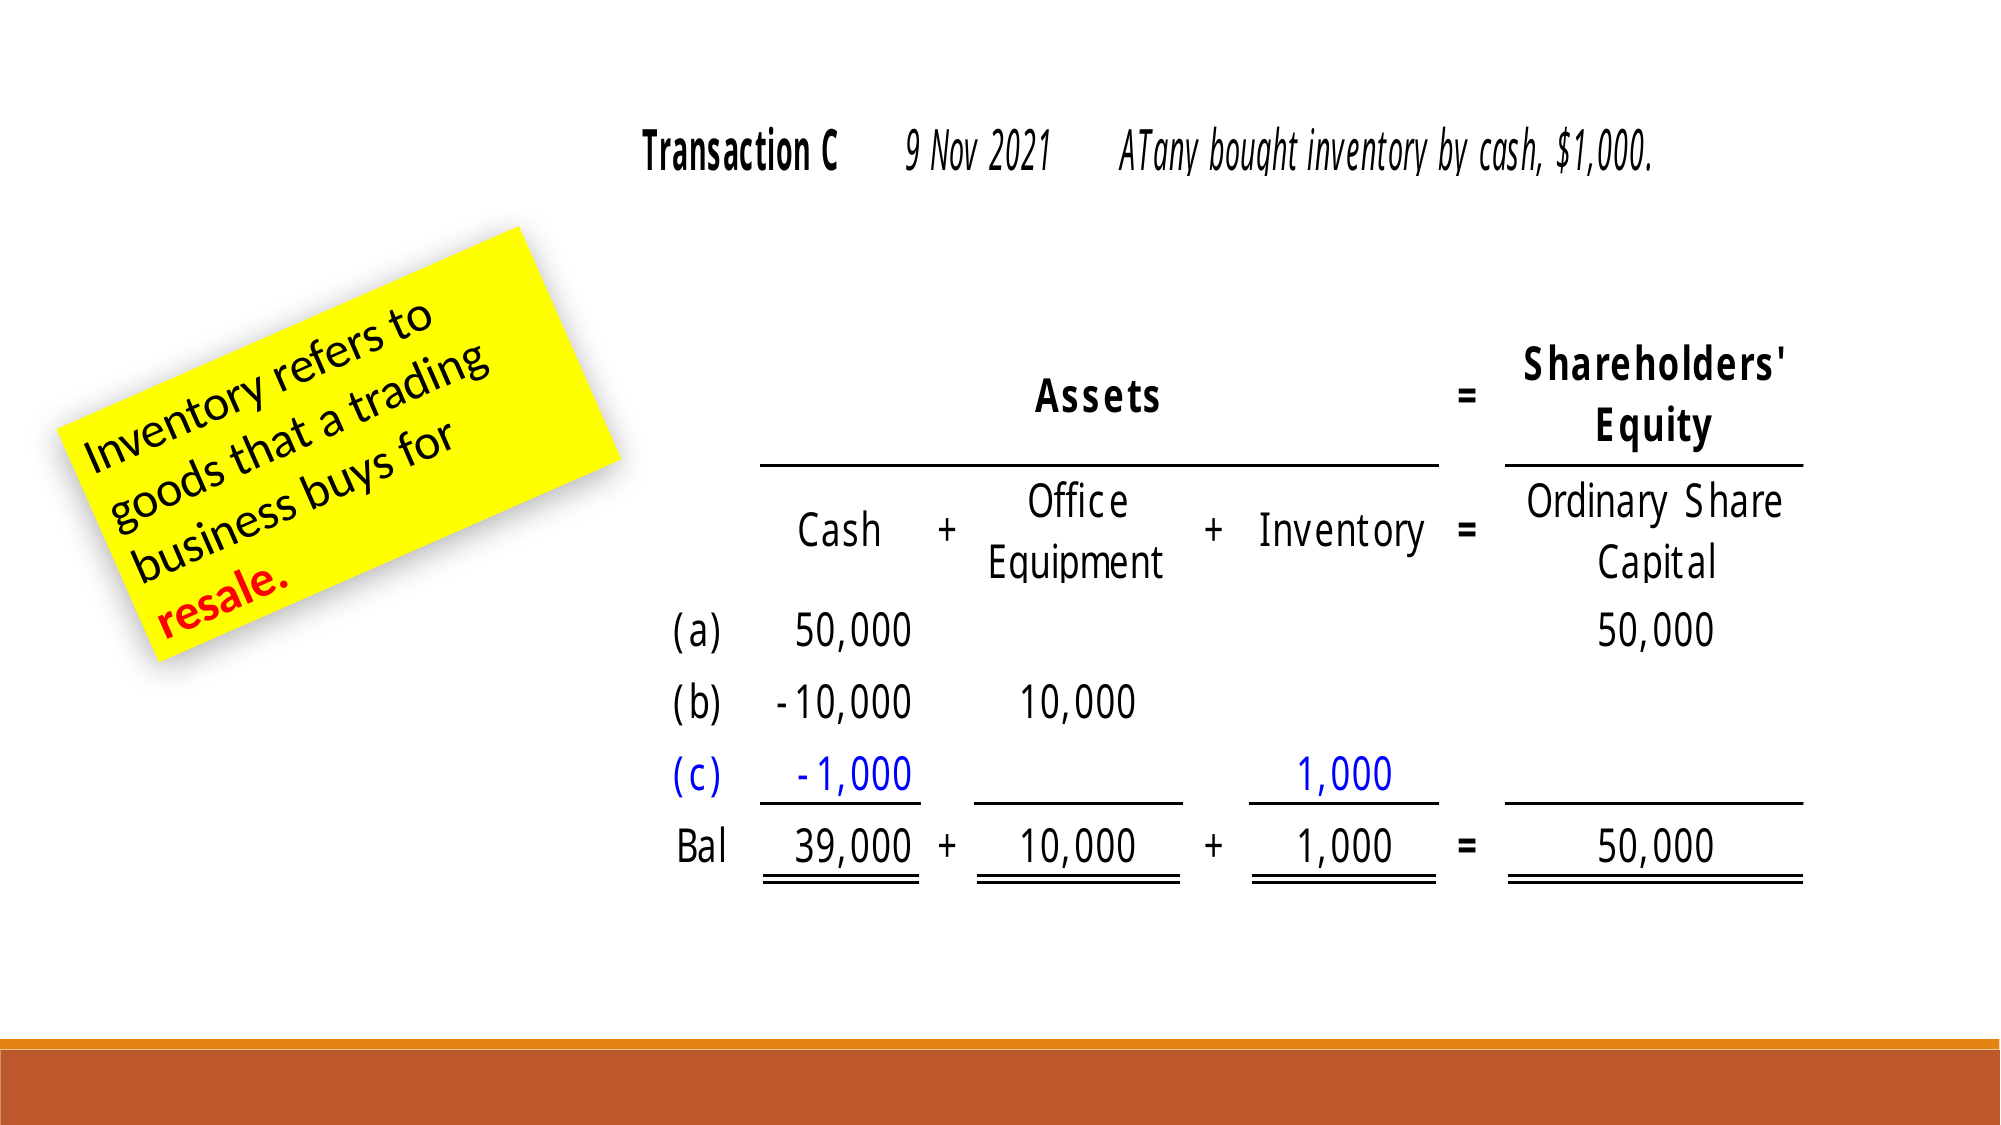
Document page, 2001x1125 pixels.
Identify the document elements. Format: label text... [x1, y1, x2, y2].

picture [635, 106, 1956, 180]
text_box Inventory refers to goods that a trading business buys for resale. [56, 226, 622, 663]
picture [635, 319, 1807, 911]
